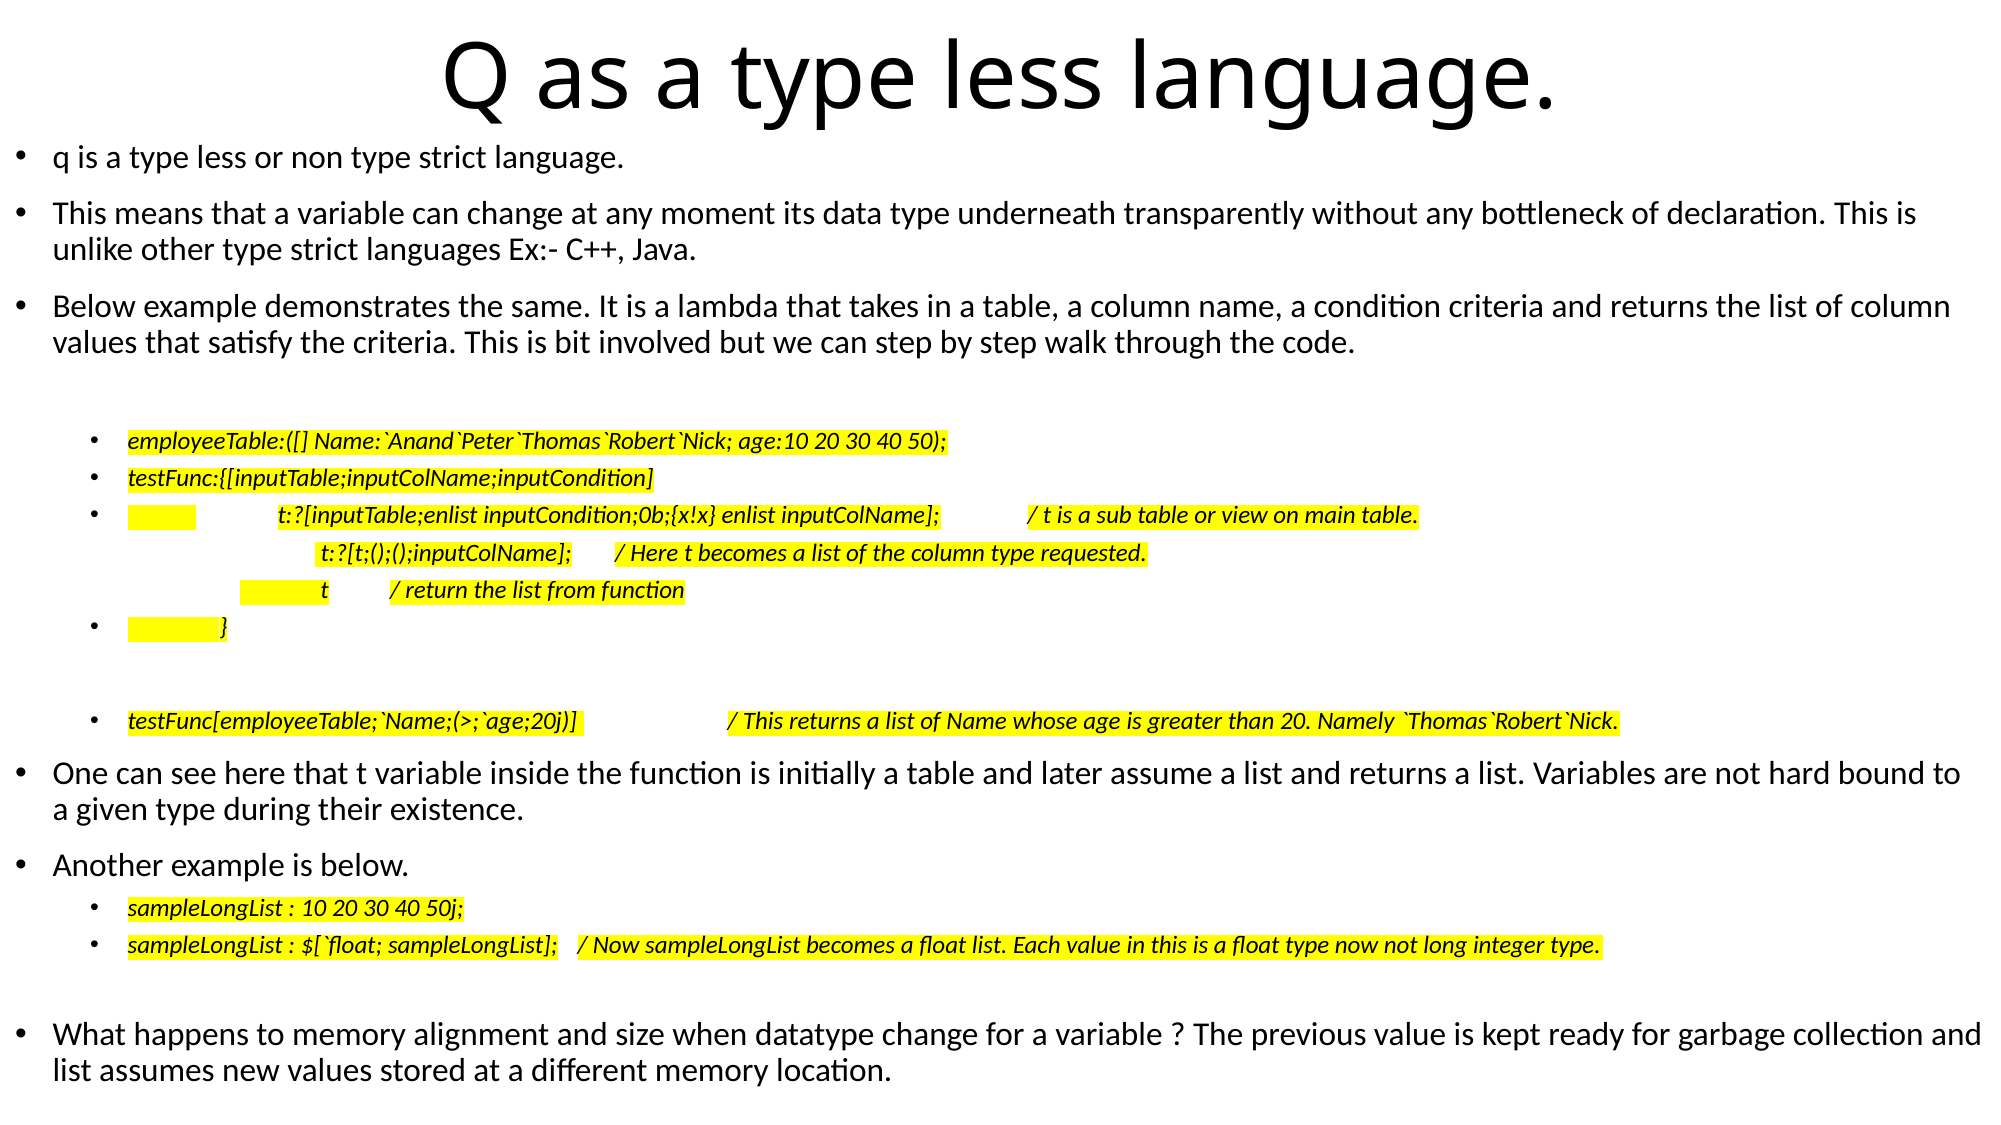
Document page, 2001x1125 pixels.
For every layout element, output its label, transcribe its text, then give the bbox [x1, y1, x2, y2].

title Q as a type less language. [12, 14, 1988, 132]
list q is a type less or non type strict language. This means that a variable can change at any moment its data type underneath transparently without any bottleneck of declaration. This is unlike other type strict languages Ex:- C++, Java. Below example demonstrates the same. It is a lambda that takes in a table, a column name, a condition criteria and returns the list of column values that satisfy the criteria. This is bit involved but we can step by step walk through the code. employeeTable:([] Name:`Anand`Peter`Thomas`Robert`Nick; age:10 20 30 40 50); testFunc:{[inputTable;inputColName;inputCondition] t:?[inputTable;enlist inputCondition;0b;{x!x} enlist inputColName]; / t is a sub table or view on main table. t:?[t;();();inputColName]; / Here t becomes a list of the column type requested. t / return the list from function } testFunc[employeeTable;`Name;(>;`age;20j)] / This returns a list of Name whose age is greater than 20. Namely `Thomas`Robert`Nick. One can see here that t variable inside the function is initially a table and later assume a list and returns a list. Variables are not hard bound to a given type during their existence. Another example is below. sampleLongList : 10 20 30 40 50j; sampleLongList : $[`float; sampleLongList]; / Now sampleLongList becomes a float list. Each value in this is a float type now not long integer type. What happens to memory alignment and size when datatype change for a variable ? The previous value is kept ready for garbage collection and list assumes new values stored at a different memory location. [0, 132, 2000, 1125]
